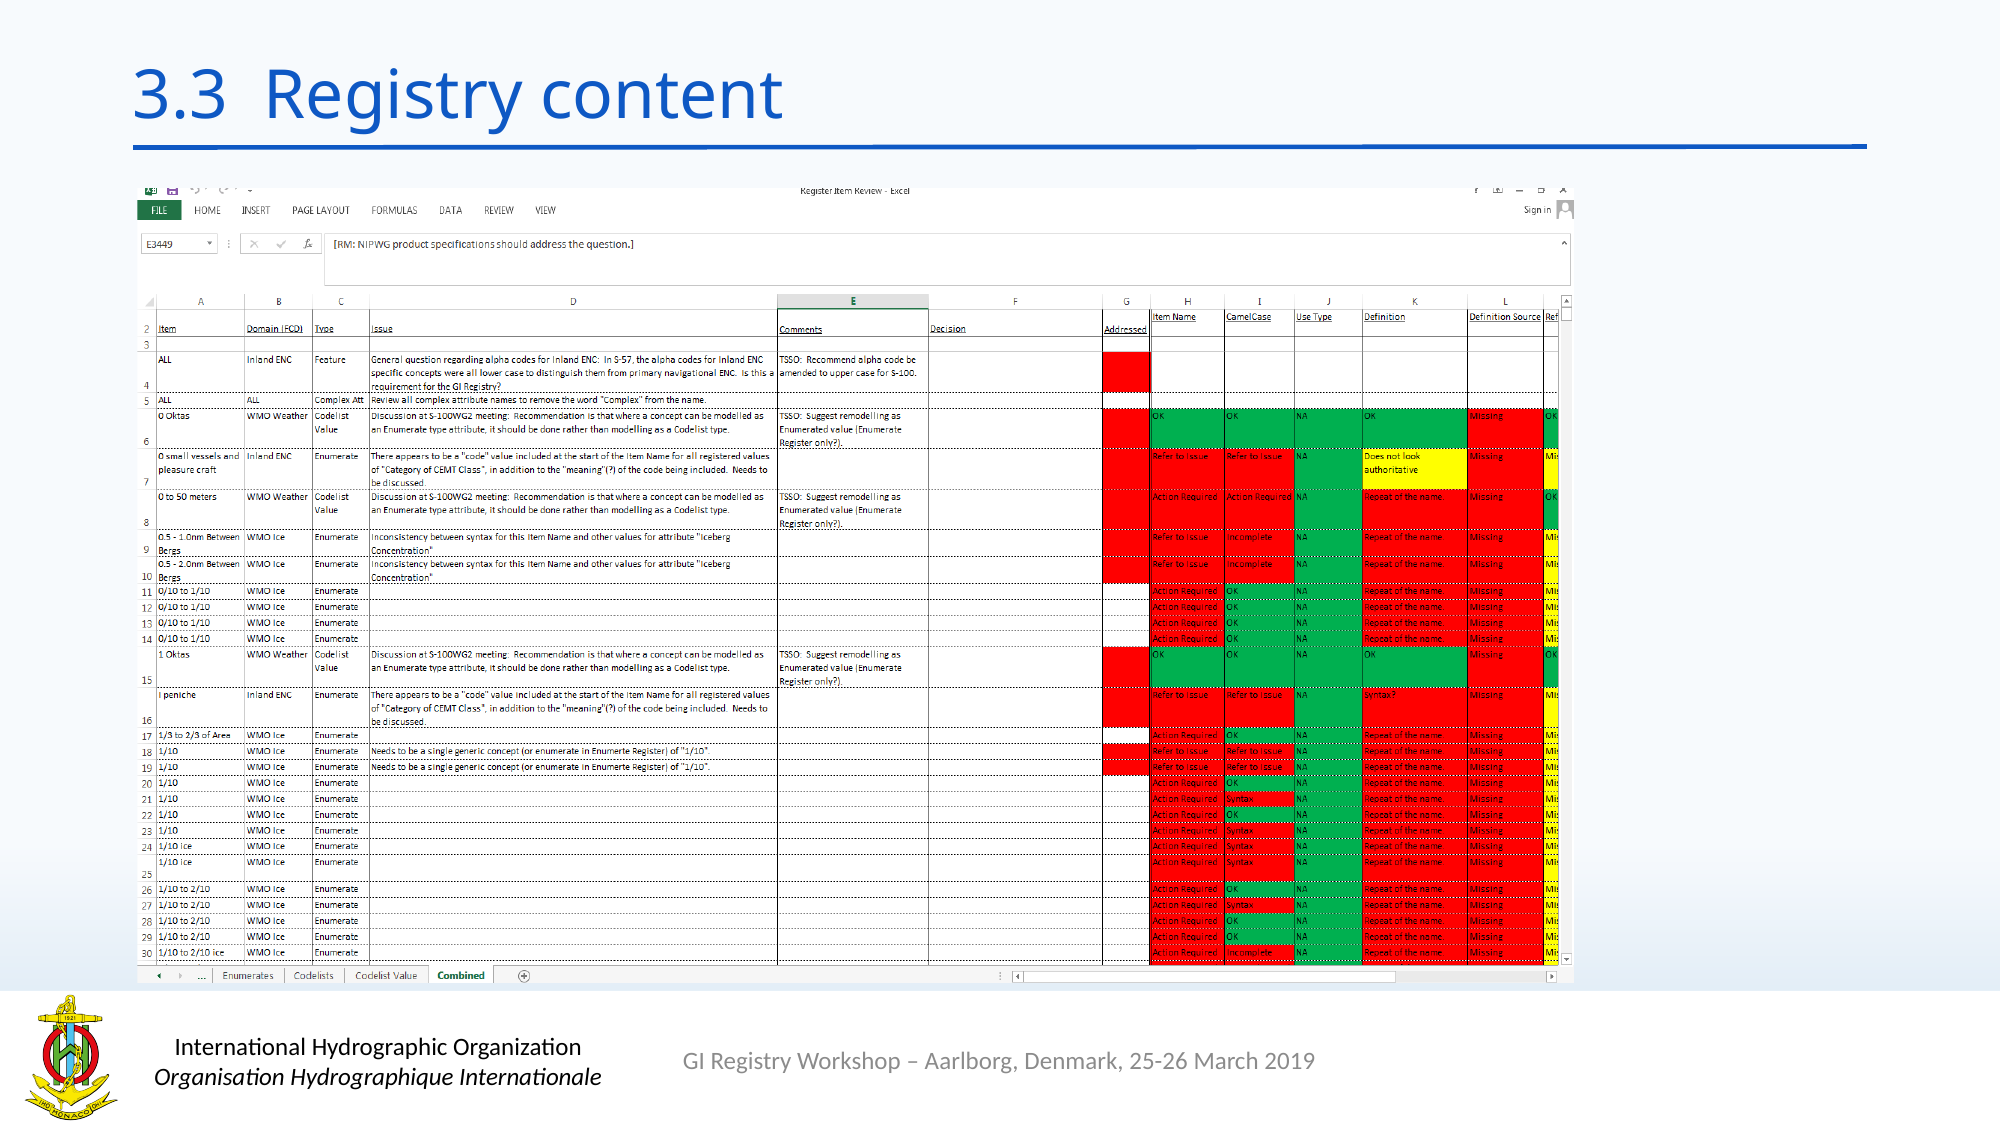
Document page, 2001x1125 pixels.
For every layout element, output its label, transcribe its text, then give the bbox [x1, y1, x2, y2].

picture [17, 990, 122, 1125]
footer GI Registry Workshop – Aarlborg, Denmark, 25-26 March 2019 [662, 1029, 1338, 1090]
picture [137, 188, 1574, 983]
title 3.3 Registry content [117, 52, 1843, 142]
